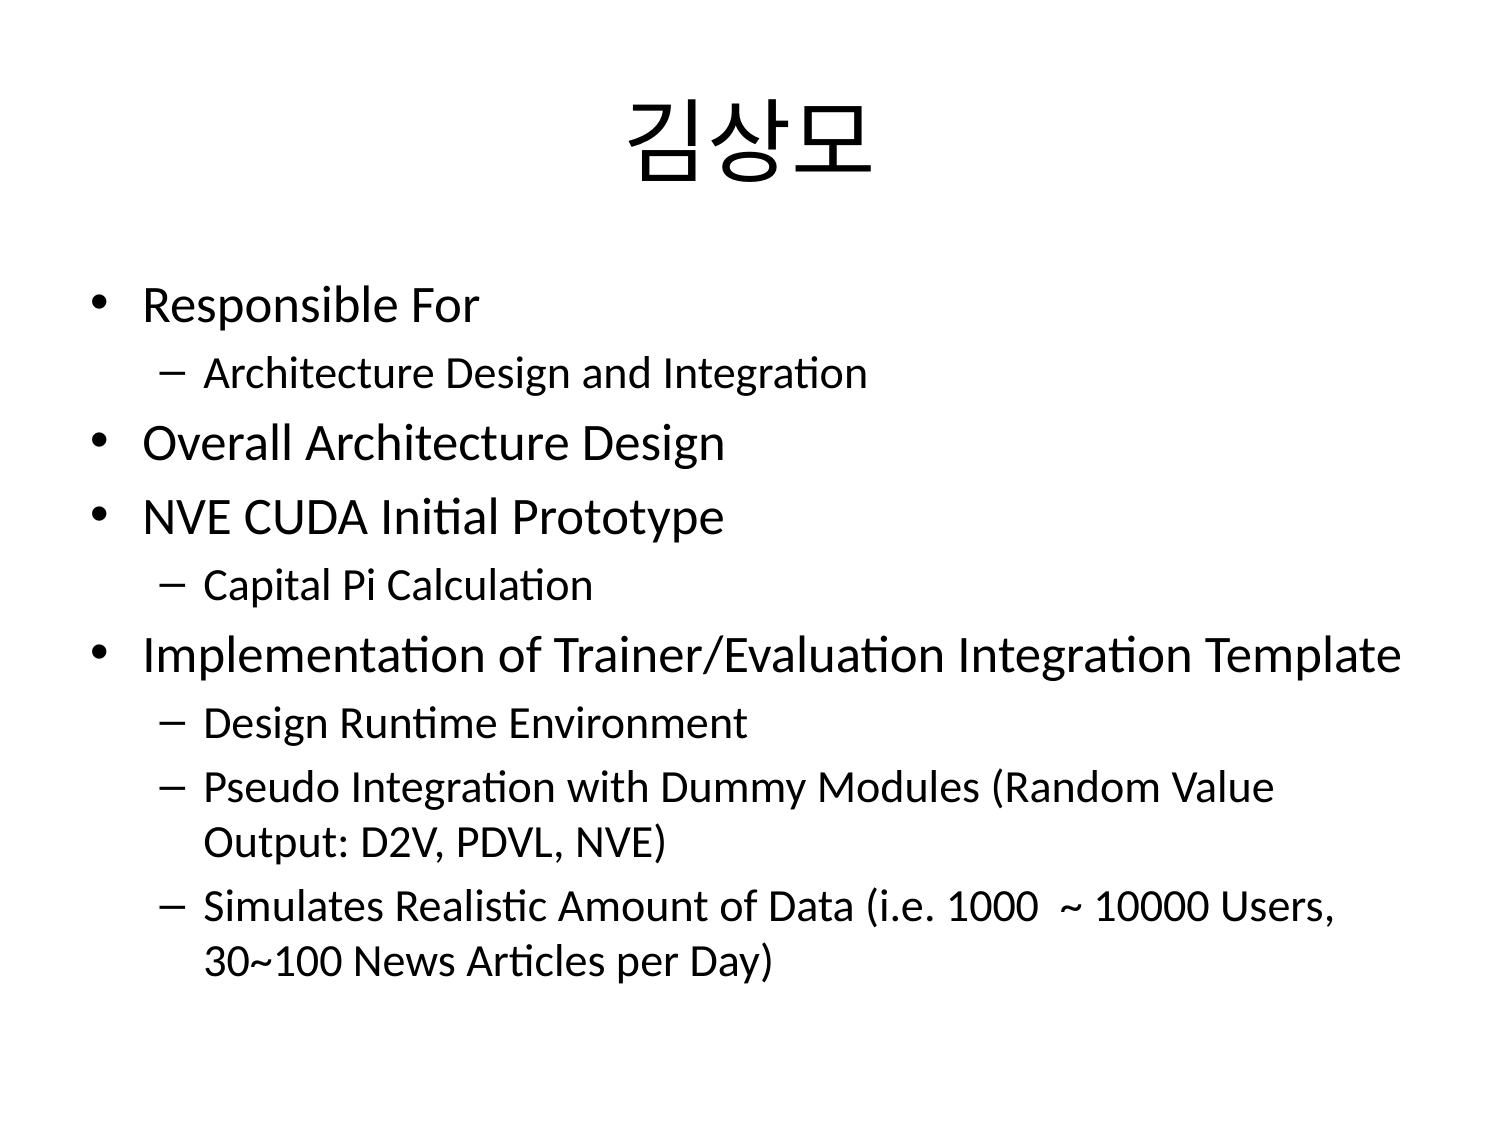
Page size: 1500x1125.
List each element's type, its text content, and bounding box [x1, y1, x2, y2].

title 김상모 [75, 45, 1425, 233]
list Responsible For Architecture Design and Integration Overall Architecture Design NVE CUDA Initial Prototype Capital Pi Calculation Implementation of Trainer/Evaluation Integration Template Design Runtime Environment Pseudo Integration with Dummy Modules (Random Value Output: D2V, PDVL, NVE) Simulates Realistic Amount of Data (i.e. 1000 ~ 10000 Users, 30~100 News Articles per Day) [75, 262, 1425, 1005]
